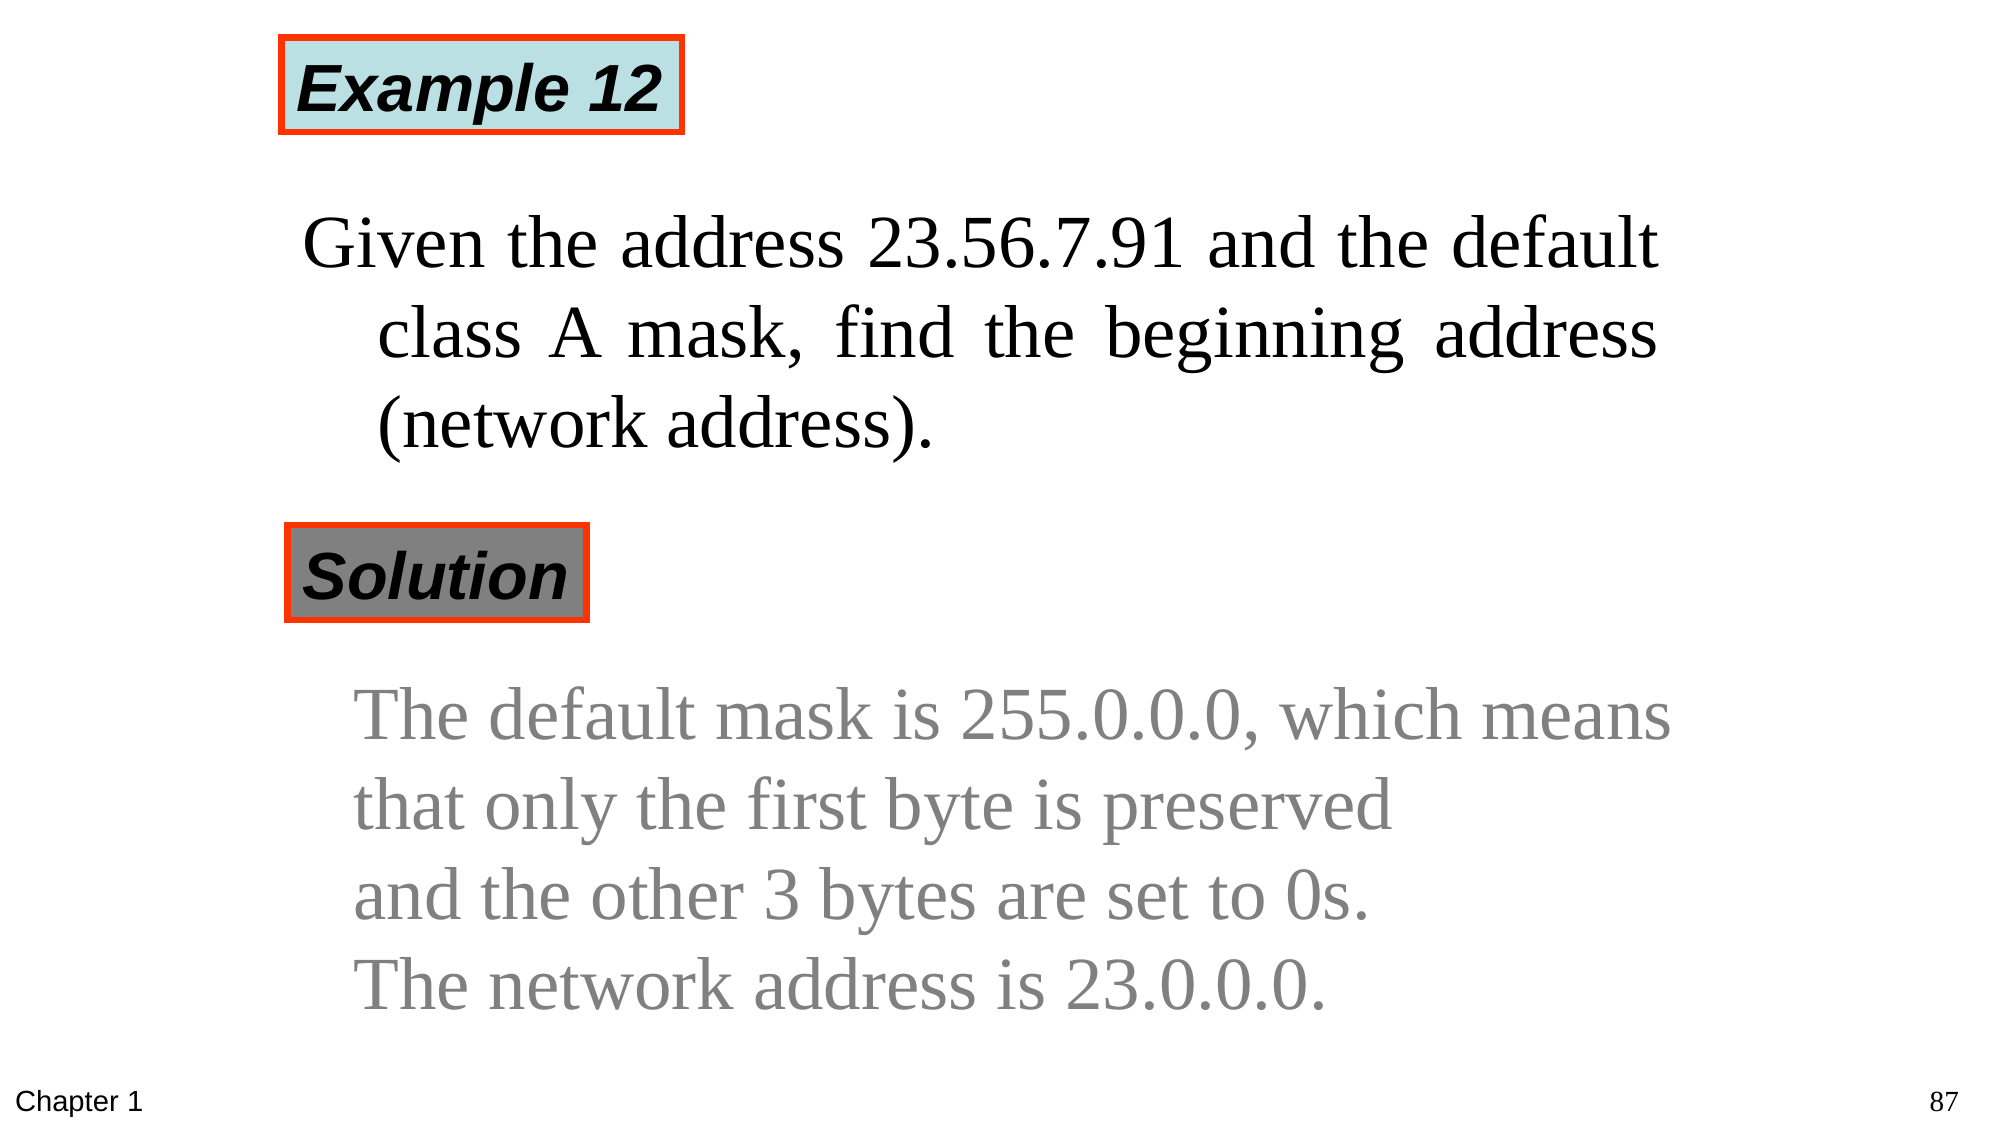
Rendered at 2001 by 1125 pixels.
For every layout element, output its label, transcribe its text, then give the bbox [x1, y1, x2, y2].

text_box Given the address 23.56.7.91 and the default class A mask, find the beginning address (network address). [287, 184, 1675, 470]
text_box The default mask is 255.0.0.0, which means that only the first byte is preserved and the other 3 bytes are set to 0s. The network address is 23.0.0.0. [338, 656, 1709, 1032]
text_box Example 12 [281, 37, 682, 133]
text_box Solution [287, 524, 587, 620]
